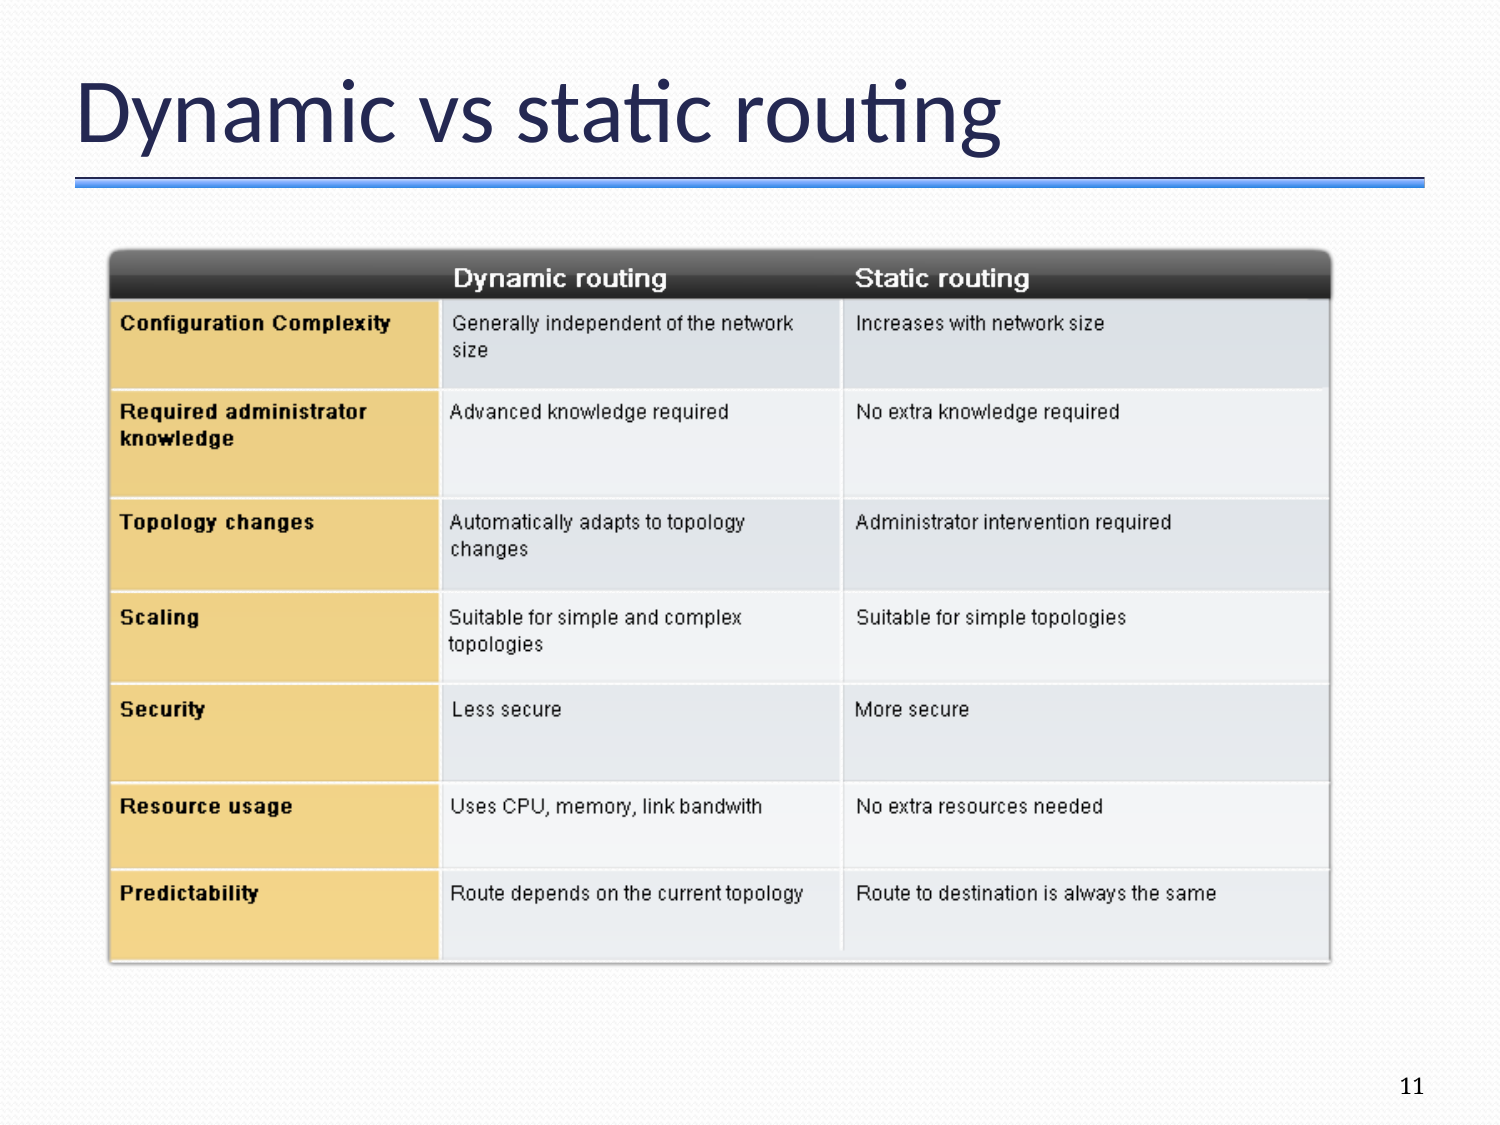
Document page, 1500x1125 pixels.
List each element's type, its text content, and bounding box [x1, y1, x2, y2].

title Dynamic vs static routing [75, 10, 1425, 162]
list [78, 227, 1356, 981]
slide_number 11 [1299, 1042, 1425, 1103]
picture [75, 177, 1425, 188]
